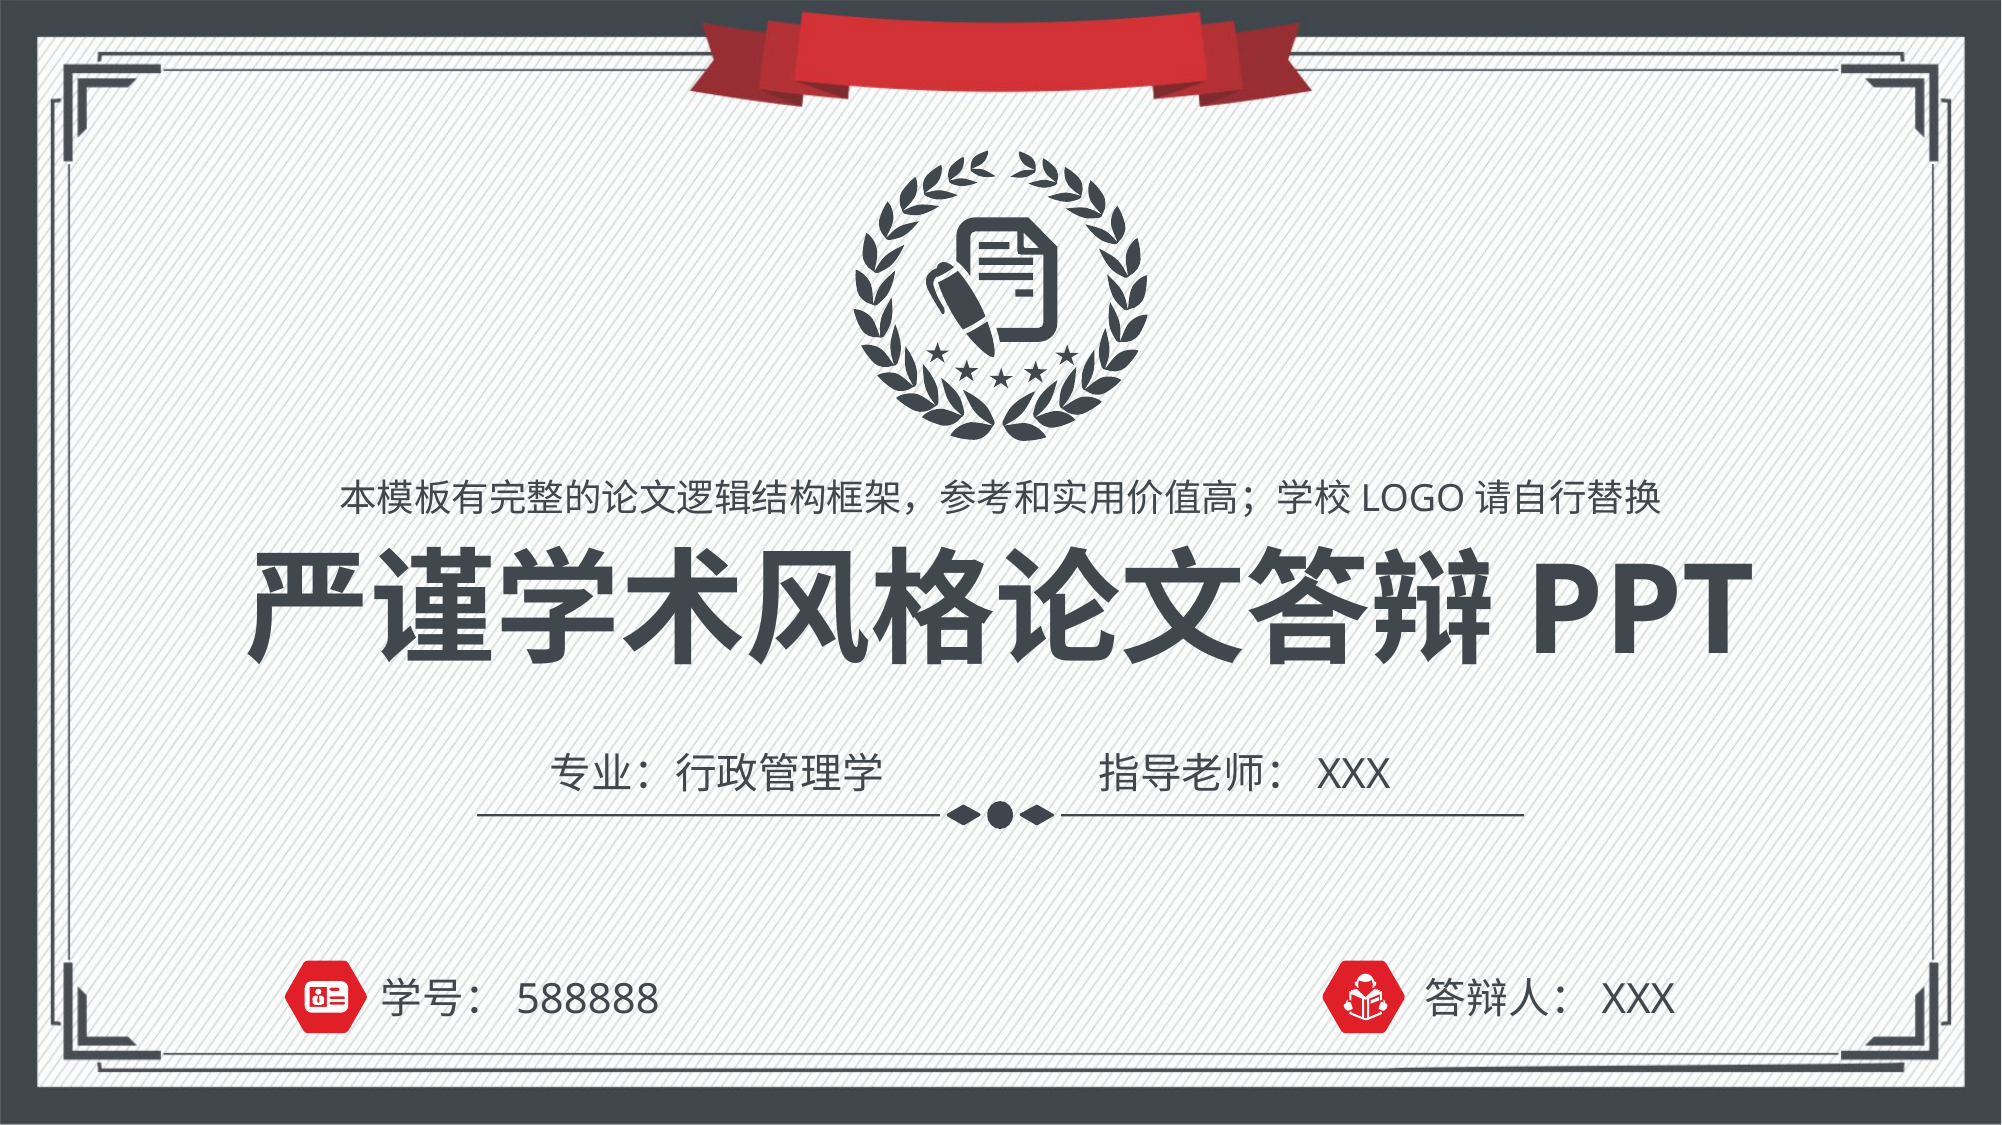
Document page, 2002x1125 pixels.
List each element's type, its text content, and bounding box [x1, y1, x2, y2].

text_box 专业：行政管理学 [535, 742, 933, 799]
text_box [853, 150, 1148, 442]
text_box [1343, 973, 1388, 1021]
text_box [284, 960, 366, 1034]
text_box 本模板有完整的论文逻辑结构框架，参考和实用价值高；学校LOGO请自行替换 [263, 470, 1738, 523]
text_box 指导老师：XXX [1083, 742, 1524, 800]
text_box 严谨学术风格论文答辩PPT [156, 533, 1845, 675]
text_box [304, 981, 349, 1013]
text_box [476, 800, 1525, 830]
text_box [1322, 960, 1405, 1034]
text_box 学号：588888 [366, 964, 772, 1029]
picture [0, 0, 2002, 1125]
text_box 答辩人：XXX [1409, 964, 1816, 1029]
